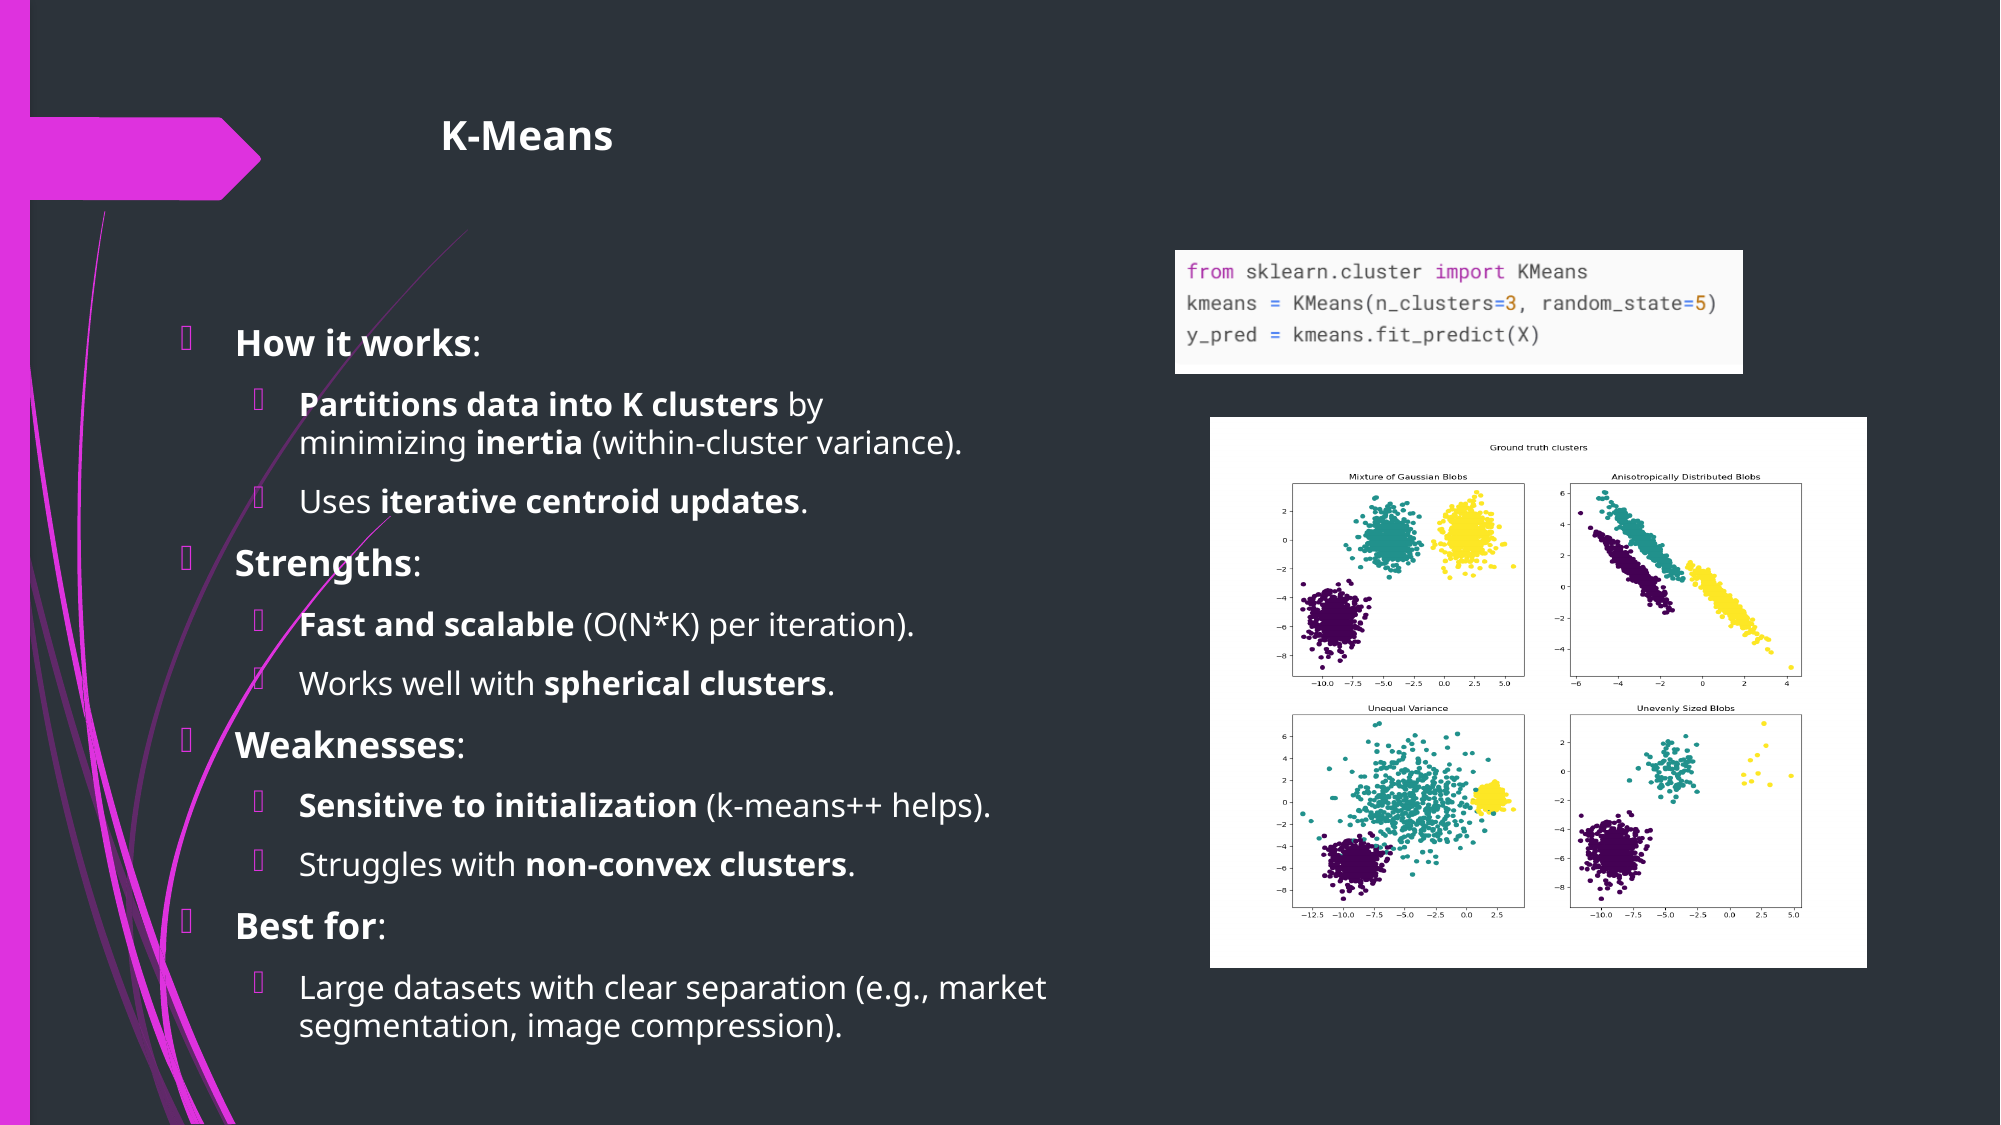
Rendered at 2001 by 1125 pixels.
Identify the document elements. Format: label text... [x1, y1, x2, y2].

title K-Means [425, 102, 1888, 313]
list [1210, 417, 1867, 968]
picture [1175, 250, 1743, 375]
list How it works: Partitions data into K clusters by minimizing inertia (within-cluster variance). Uses iterative centroid updates. Strengths: Fast and scalable (O(N*K) per iteration). Works well with spherical clusters. Weaknesses: Sensitive to initialization (k-means++ helps). Struggles with non-convex clusters. Best for: Large datasets with clear separation (e.g., market segmentation, image compression). [165, 312, 1107, 1057]
